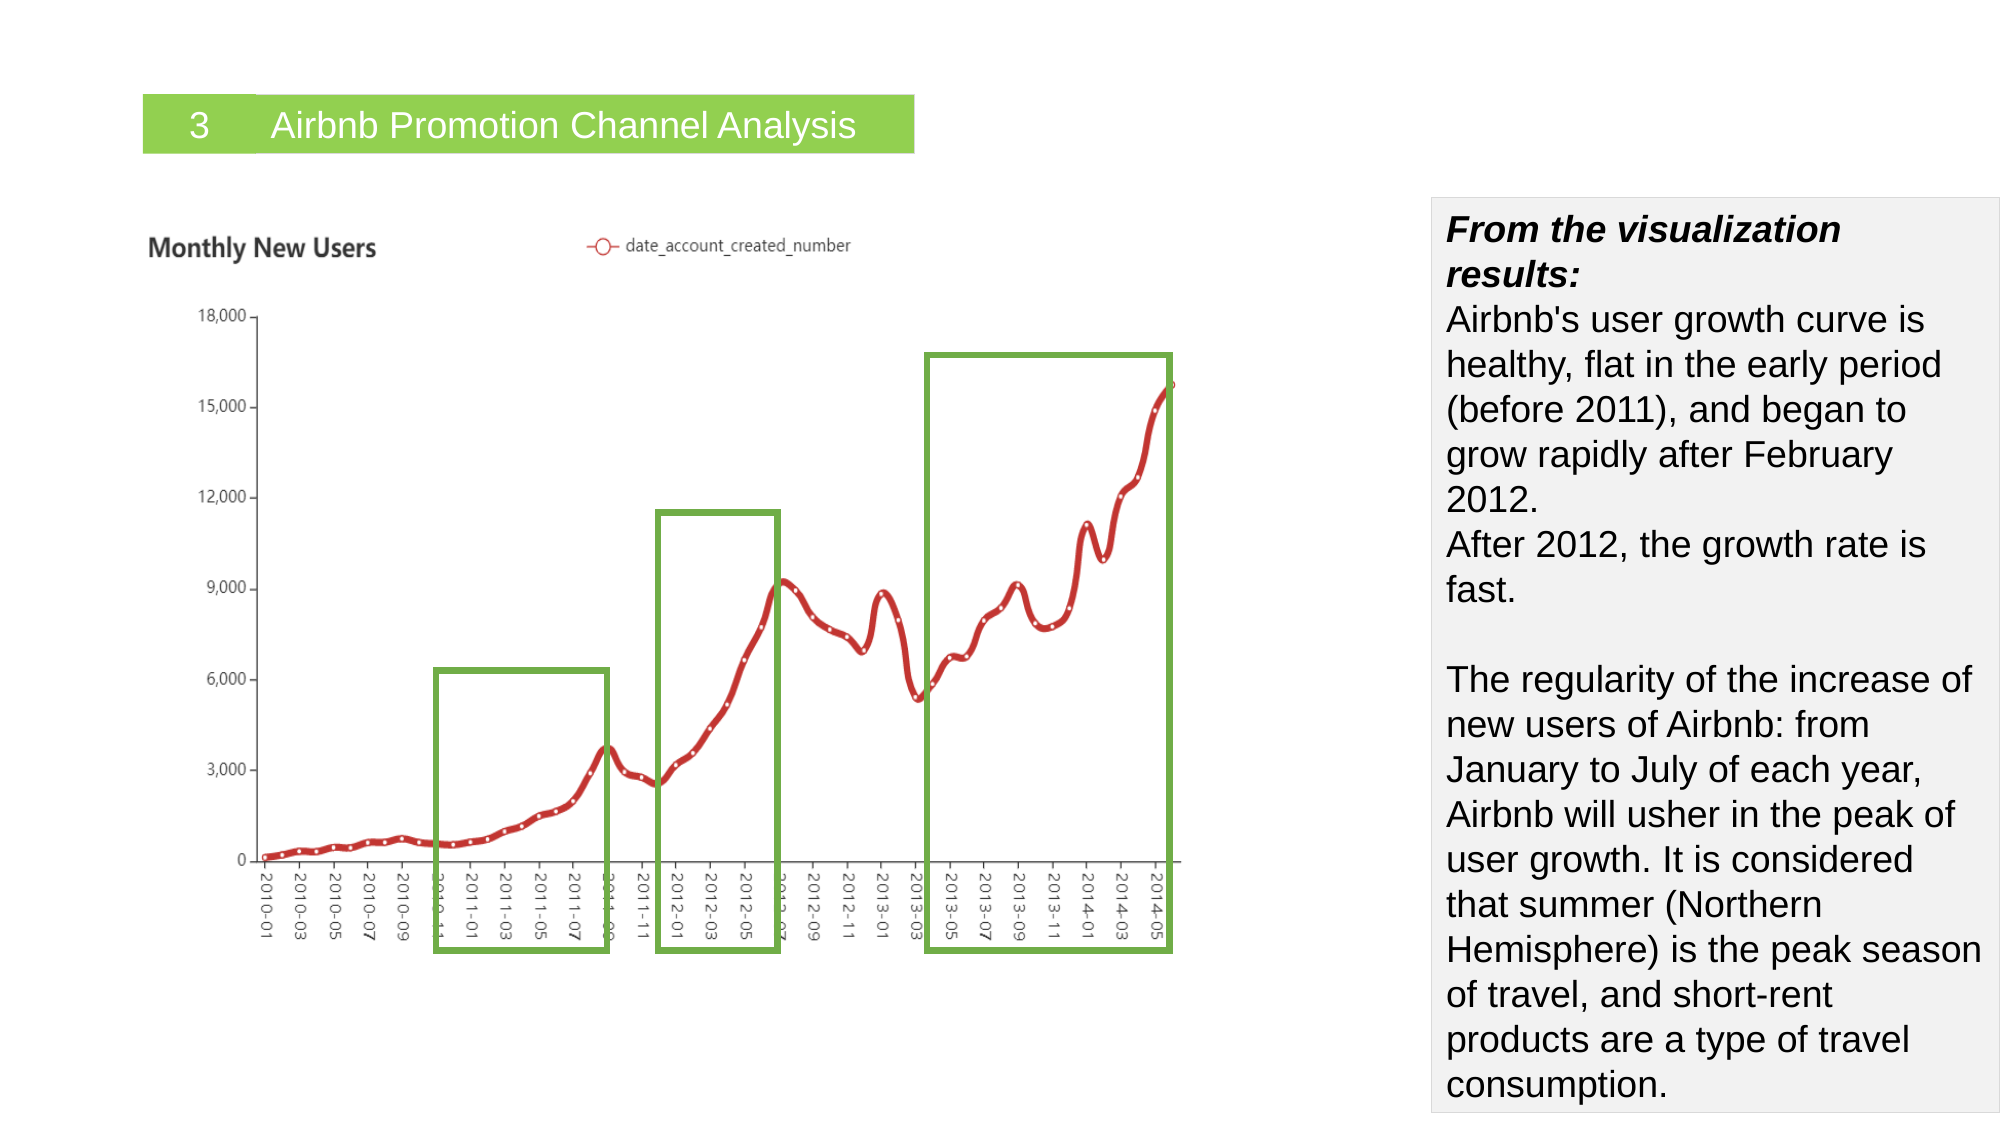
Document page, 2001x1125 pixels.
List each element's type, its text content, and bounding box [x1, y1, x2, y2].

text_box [142, 224, 1290, 969]
text_box 3 [142, 94, 256, 154]
text_box Airbnb Promotion Channel Analysis [256, 94, 915, 154]
text_box From the visualization results: Airbnb's user growth curve is healthy, flat in the early period (before 2011), and began to grow rapidly after February 2012. After 2012, the growth rate is fast. The regularity of the increase of new users of Airbnb: from January to July of each year, Airbnb will usher in the peak of user growth. It is considered that summer (Northern Hemisphere) is the peak season of travel, and short-rent products are a type of travel consumption. [1431, 197, 2000, 1113]
